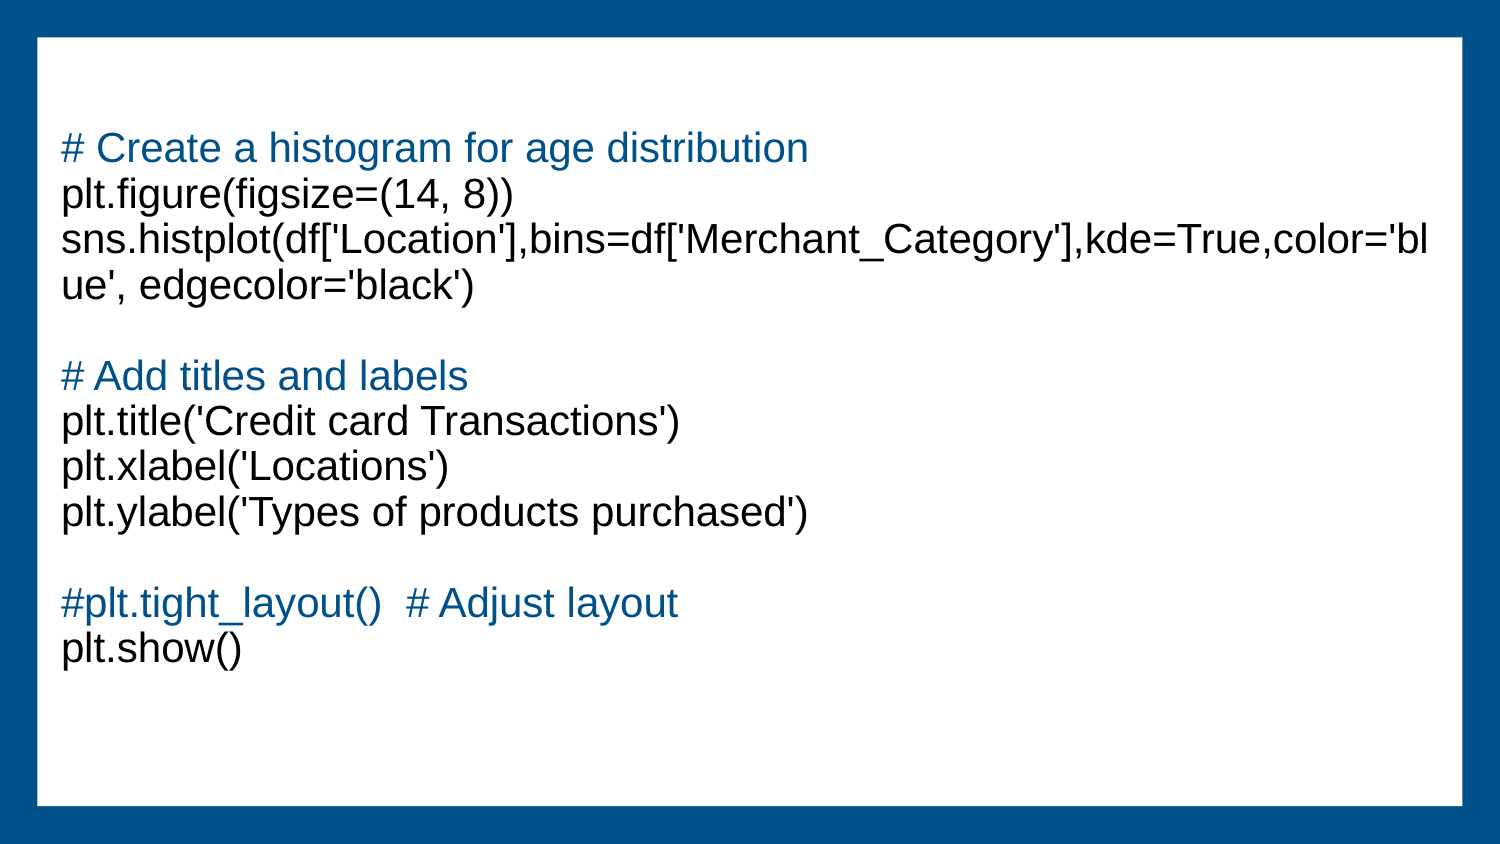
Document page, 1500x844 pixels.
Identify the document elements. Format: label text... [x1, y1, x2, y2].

title # Create a histogram for age distribution plt.figure(figsize=(14, 8)) sns.histplot(df['Location'],bins=df['Merchant_Category'],kde=True,color='blue', edgecolor='black') # Add titles and labels plt.title('Credit card Transactions') plt.xlabel('Locations') plt.ylabel('Types of products purchased') #plt.tight_layout() # Adjust layout plt.show() [46, 43, 1457, 800]
